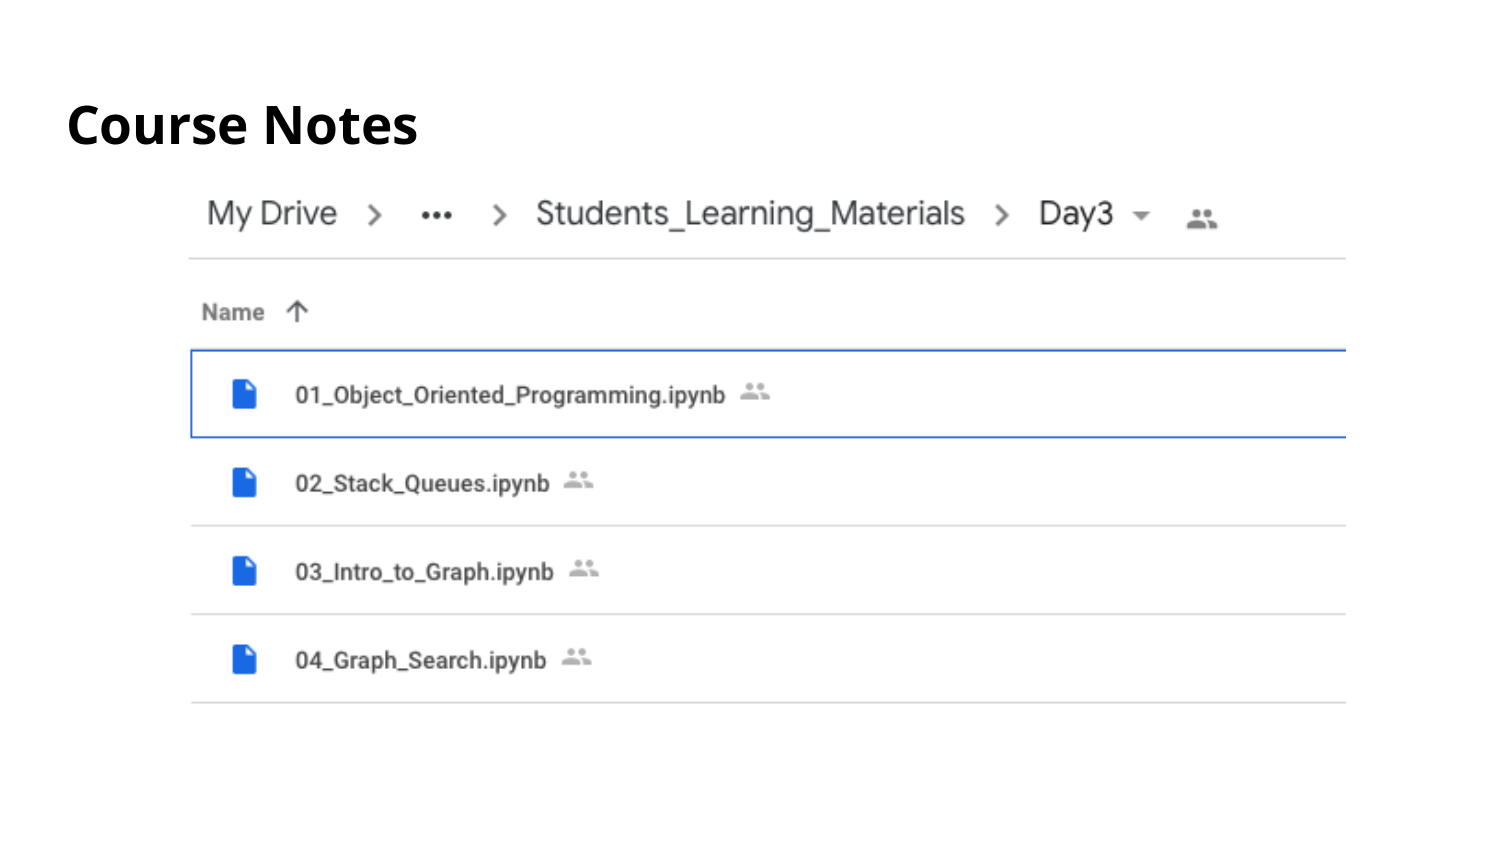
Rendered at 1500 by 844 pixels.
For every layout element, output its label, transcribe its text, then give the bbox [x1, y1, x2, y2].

title Course Notes [51, 72, 1449, 176]
picture [154, 188, 1346, 750]
